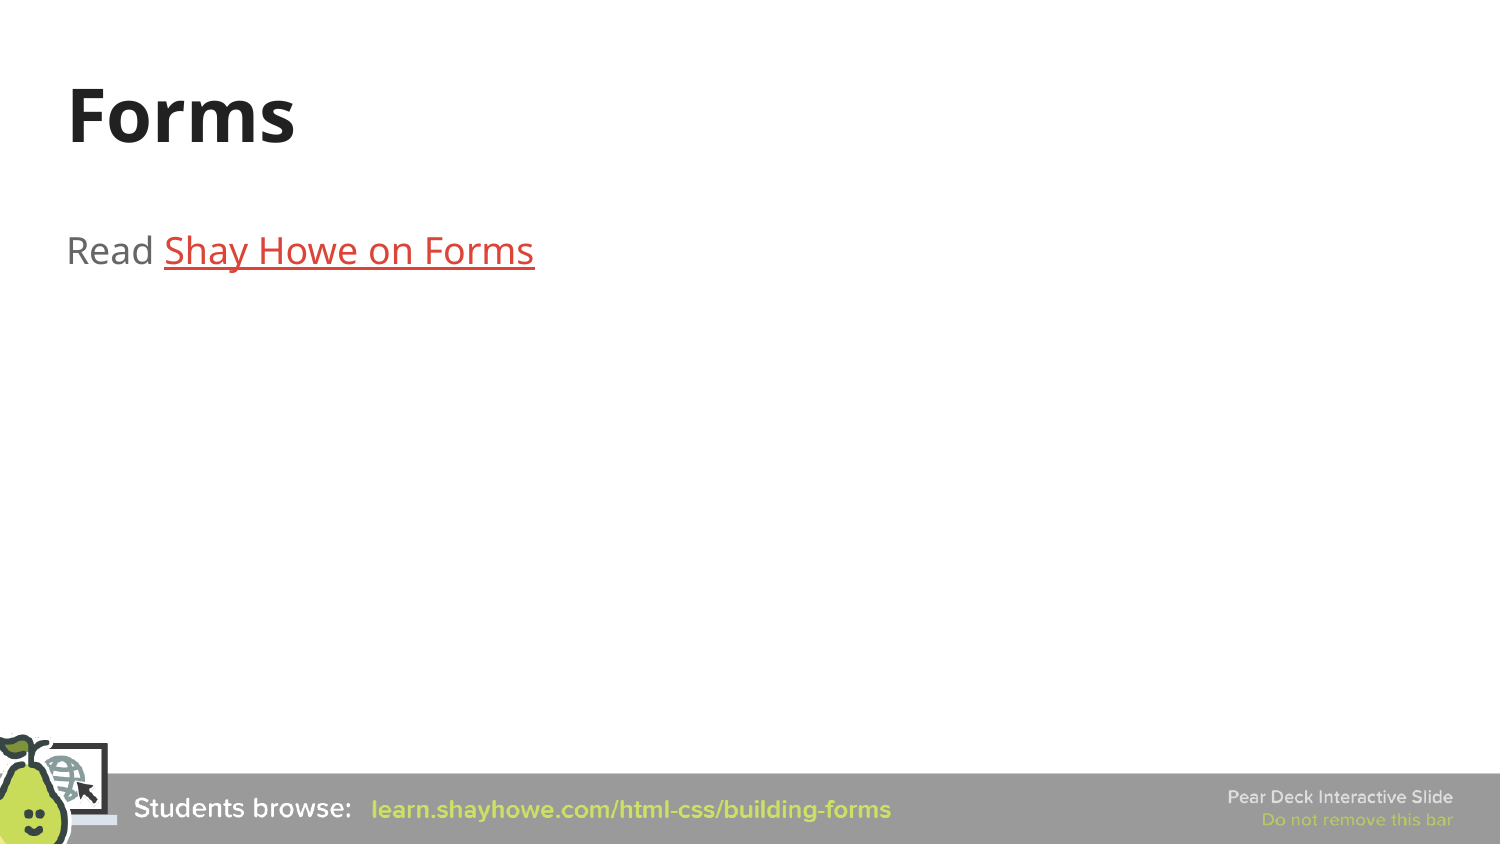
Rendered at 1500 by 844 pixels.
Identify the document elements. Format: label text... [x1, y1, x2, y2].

picture [0, 726, 1500, 844]
list Read Shay Howe on Forms [51, 201, 1449, 724]
title Forms [51, 48, 1449, 180]
